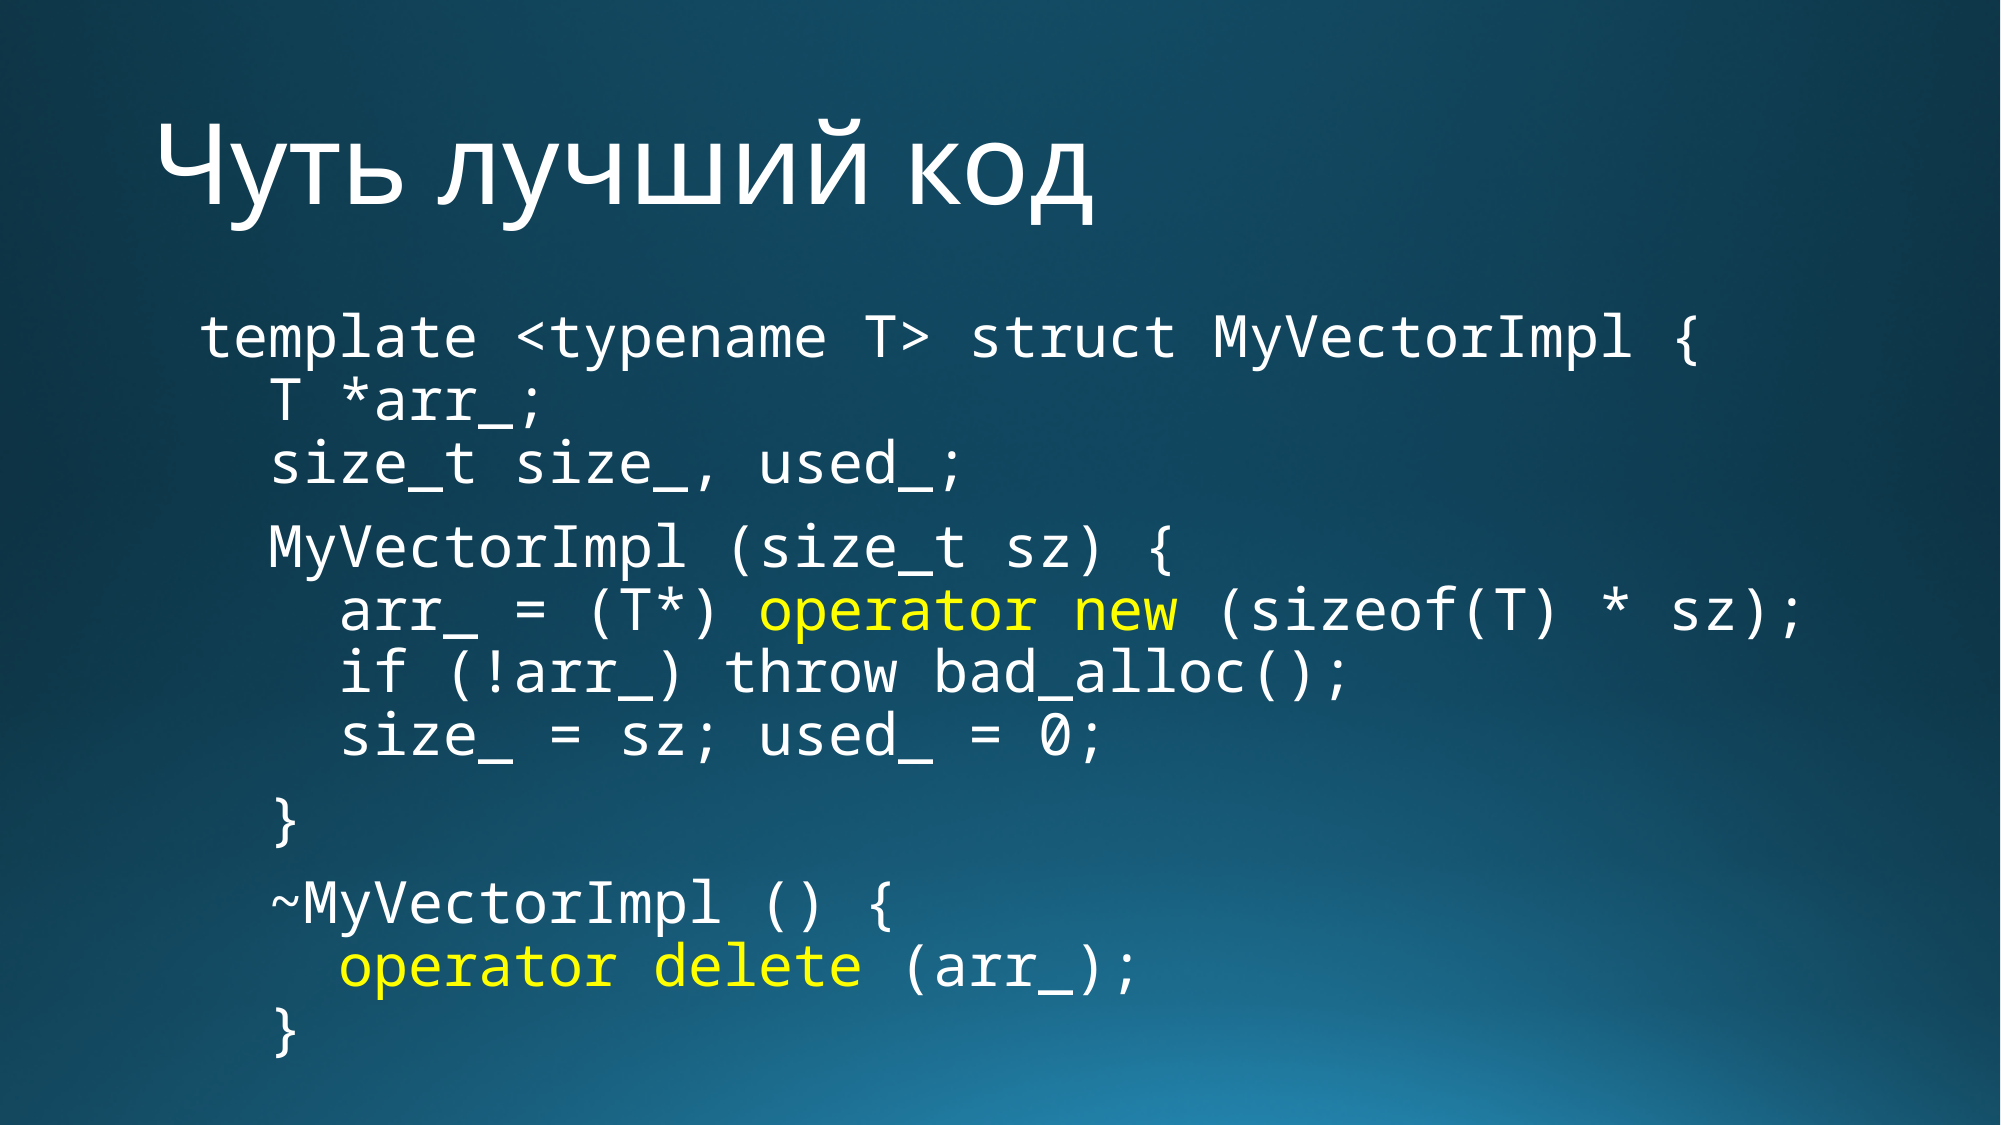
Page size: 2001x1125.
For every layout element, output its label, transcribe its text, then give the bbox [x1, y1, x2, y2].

list template <typename T> struct MyVectorImpl { T *arr_; size_t size_, used_; MyVectorImpl (size_t sz) { arr_ = (T*) operator new (sizeof(T) * sz); if (!arr_) throw bad_alloc(); size_ = sz; used_ = 0; } ~MyVectorImpl () { operator delete (arr_); } [183, 299, 1863, 1079]
picture [0, 0, 2001, 1125]
title Чуть лучший код [137, 59, 1863, 278]
